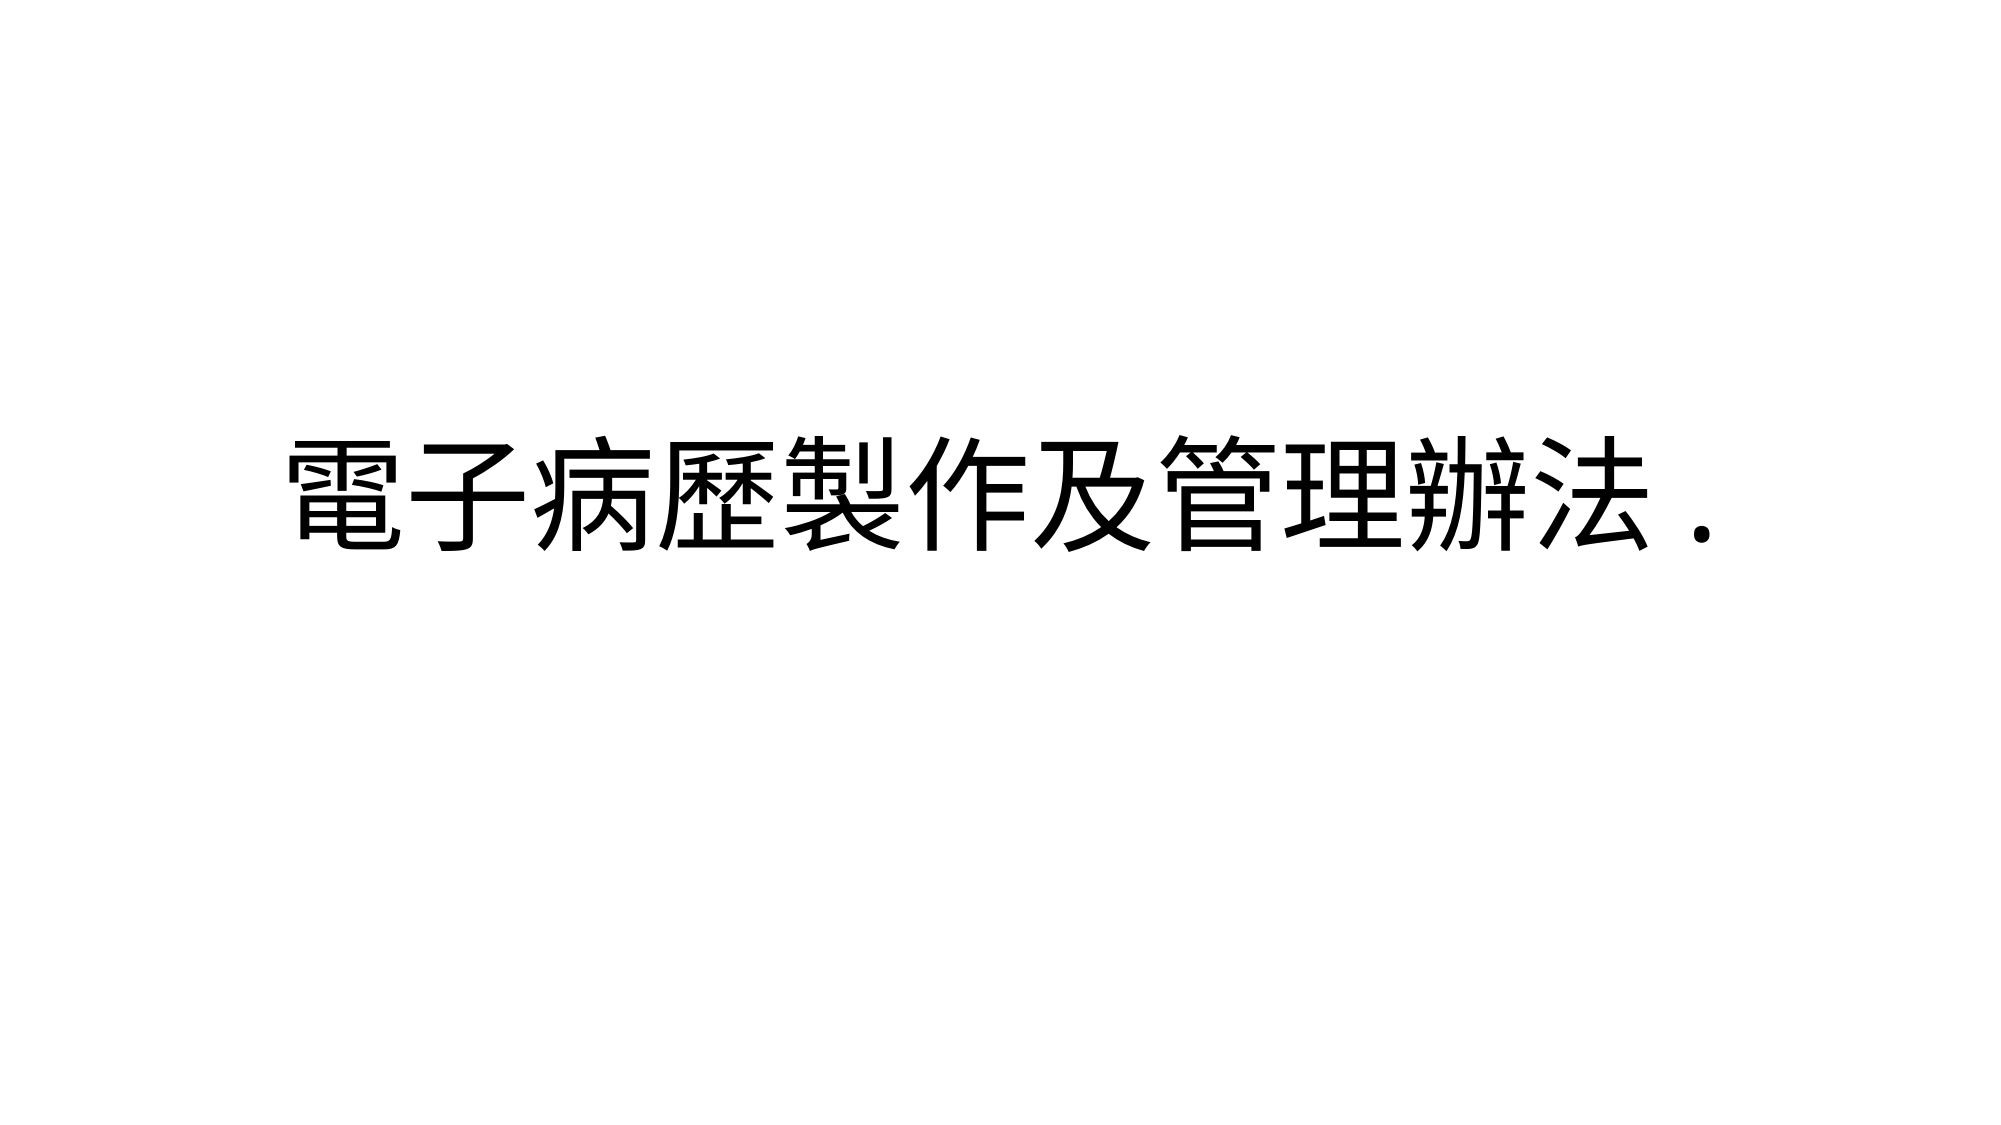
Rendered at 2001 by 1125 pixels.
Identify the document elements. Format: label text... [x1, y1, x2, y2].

title 電子病歷製作及管理辦法. [249, 184, 1750, 576]
